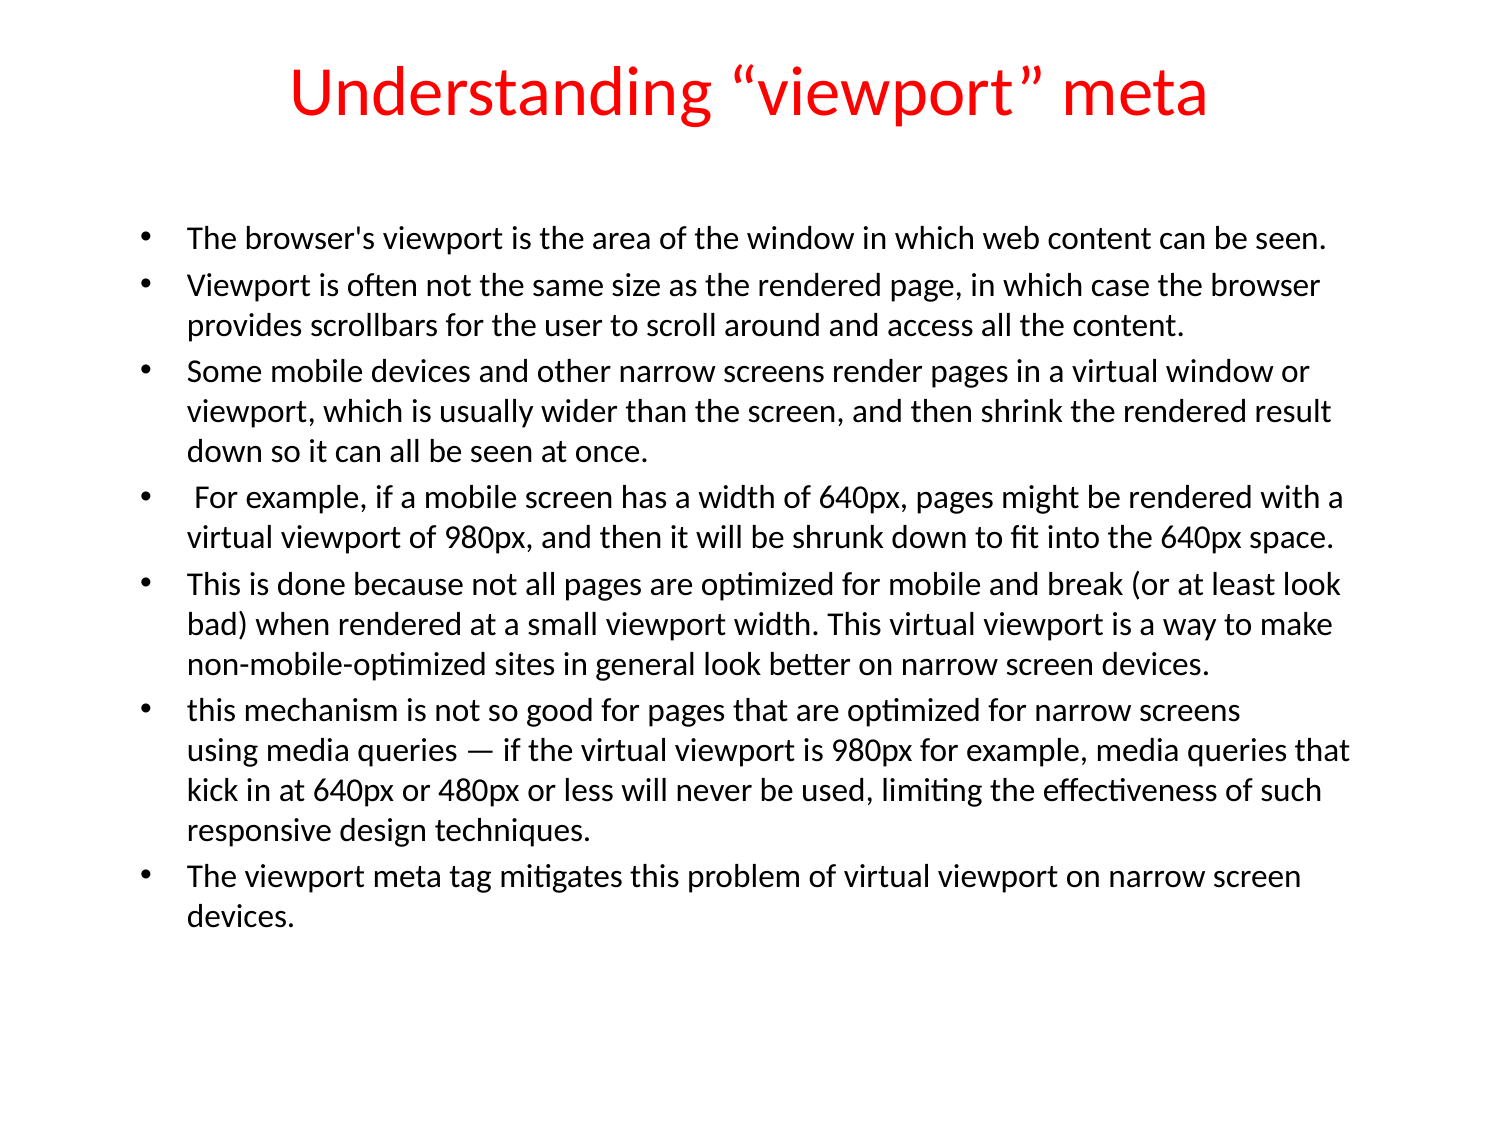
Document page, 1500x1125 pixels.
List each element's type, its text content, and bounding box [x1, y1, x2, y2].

title Understanding “viewport” meta [112, 37, 1388, 138]
subtitle The browser's viewport is the area of the window in which web content can be seen. Viewport is often not the same size as the rendered page, in which case the browser provides scrollbars for the user to scroll around and access all the content. Some mobile devices and other narrow screens render pages in a virtual window or viewport, which is usually wider than the screen, and then shrink the rendered result down so it can all be seen at once. For example, if a mobile screen has a width of 640px, pages might be rendered with a virtual viewport of 980px, and then it will be shrunk down to fit into the 640px space. This is done because not all pages are optimized for mobile and break (or at least look bad) when rendered at a small viewport width. This virtual viewport is a way to make non-mobile-optimized sites in general look better on narrow screen devices. this mechanism is not so good for pages that are optimized for narrow screens using media queries — if the virtual viewport is 980px for example, media queries that kick in at 640px or 480px or less will never be used, limiting the effectiveness of such responsive design techniques. The viewport meta tag mitigates this problem of virtual viewport on narrow screen devices. [125, 162, 1413, 1050]
